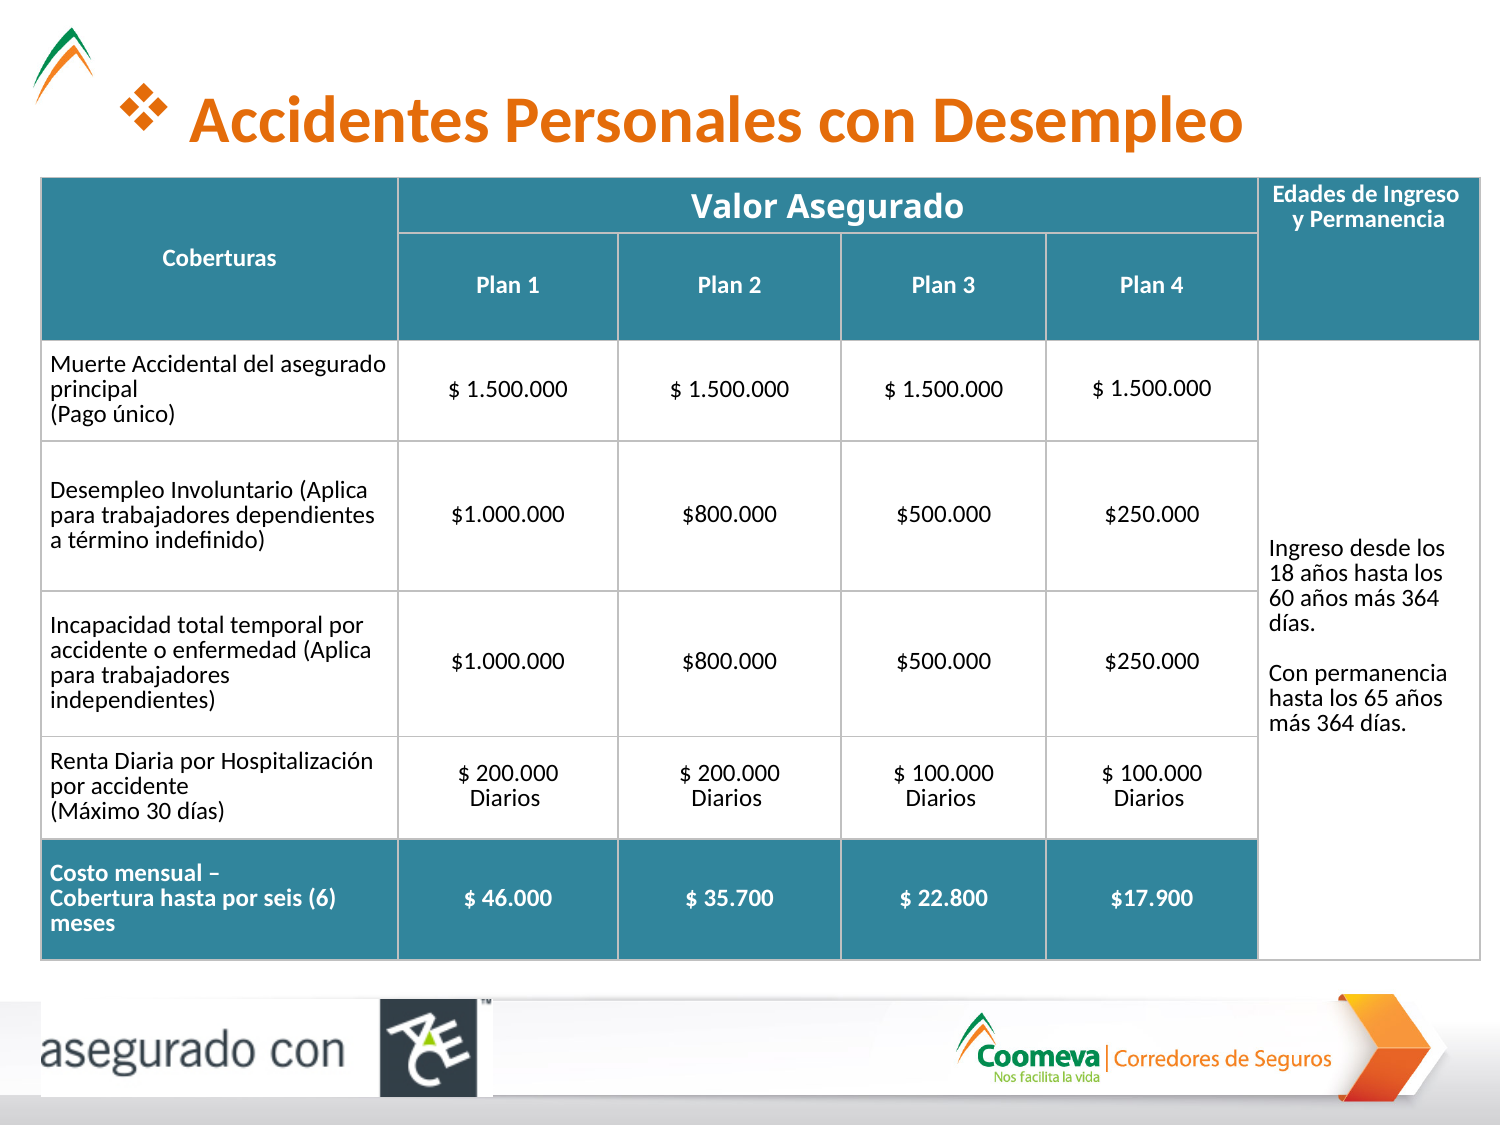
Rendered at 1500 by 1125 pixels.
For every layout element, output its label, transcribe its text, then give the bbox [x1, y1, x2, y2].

table_cell $800.000 [619, 442, 840, 590]
table_cell $250.000 [1047, 592, 1257, 736]
table_header Edades de Ingreso y Permanencia [1259, 178, 1479, 340]
table_cell $1.000.000 [399, 442, 617, 590]
table_cell Plan 2 [619, 243, 840, 340]
table_cell Desempleo Involuntario (Aplica para trabajadores dependientes a término indefinido) [42, 442, 397, 590]
table_cell $ 1.500.000 [1047, 341, 1257, 440]
table_cell $ 1.500.000 [399, 341, 617, 440]
table_cell $ 200.000 Diarios [619, 737, 840, 838]
table_cell $800.000 [619, 592, 840, 736]
table_cell Renta Diaria por Hospitalización por accidente (Máximo 30 días) [42, 737, 397, 838]
table_cell Costo mensual – Cobertura hasta por seis (6) meses [42, 840, 397, 959]
table_cell $17.900 [1047, 840, 1257, 959]
table_cell $500.000 [842, 592, 1045, 736]
text_box Accidentes Personales con Desempleo [100, 68, 1329, 243]
table_cell $ 1.500.000 [842, 341, 1045, 440]
table_header Coberturas [42, 178, 397, 340]
table_cell $1.000.000 [399, 592, 617, 736]
table_cell Plan 3 [842, 243, 1045, 340]
table_cell $ 46.000 [399, 840, 617, 959]
table_cell $500.000 [842, 442, 1045, 590]
table_cell $ 35.700 [619, 840, 840, 959]
table_cell Muerte Accidental del asegurado principal (Pago único) [42, 341, 397, 440]
table_cell Ingreso desde los 18 años hasta los 60 años más 364 días. Con permanencia hasta los 65 años más 364 días. [1259, 341, 1479, 959]
table_cell Plan 4 [1047, 243, 1257, 340]
table_cell $ 200.000 Diarios [399, 737, 617, 838]
table_cell $ 100.000 Diarios [842, 737, 1045, 838]
table_cell $ 100.000 Diarios [1047, 737, 1257, 838]
table_cell $250.000 [1047, 442, 1257, 590]
table_cell Plan 1 [399, 243, 617, 340]
picture [0, 0, 1500, 1125]
table_cell $ 22.800 [842, 840, 1045, 959]
table_cell $ 1.500.000 [619, 341, 840, 440]
table_cell Incapacidad total temporal por accidente o enfermedad (Aplica para trabajadores independientes) [42, 592, 397, 736]
